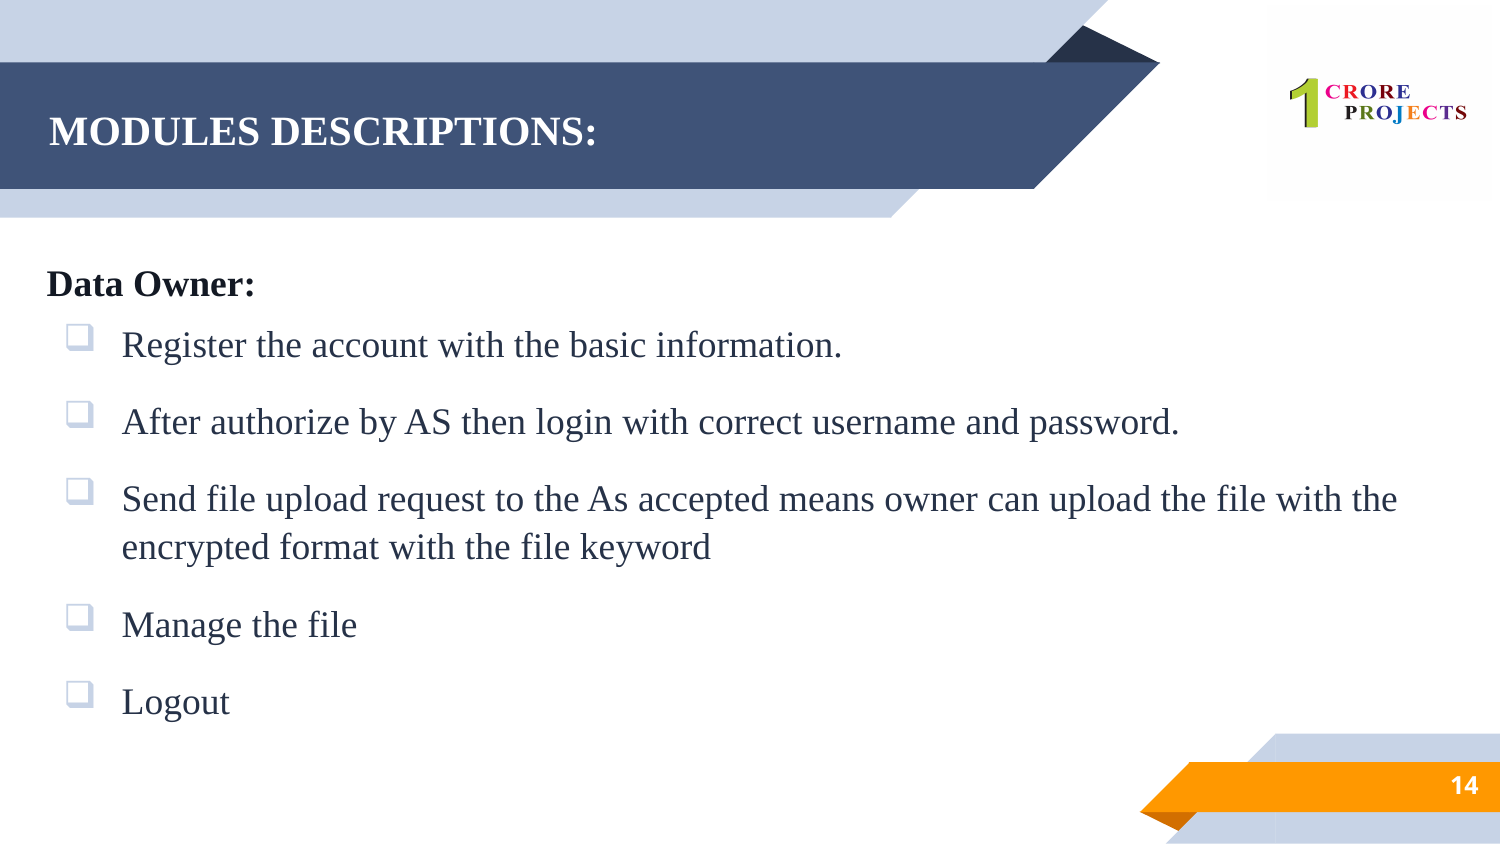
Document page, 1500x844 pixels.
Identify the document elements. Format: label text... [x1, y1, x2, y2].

list Data Owner: Register the account with the basic information. After authorize by AS then login with correct username and password. Send file upload request to the As accepted means owner can upload the file with the encrypted format with the file keyword Manage the file Logout [31, 221, 1418, 740]
slide_number 14 [1249, 760, 1494, 813]
picture [1267, 4, 1492, 201]
title MODULES DESCRIPTIONS: [34, 66, 897, 192]
